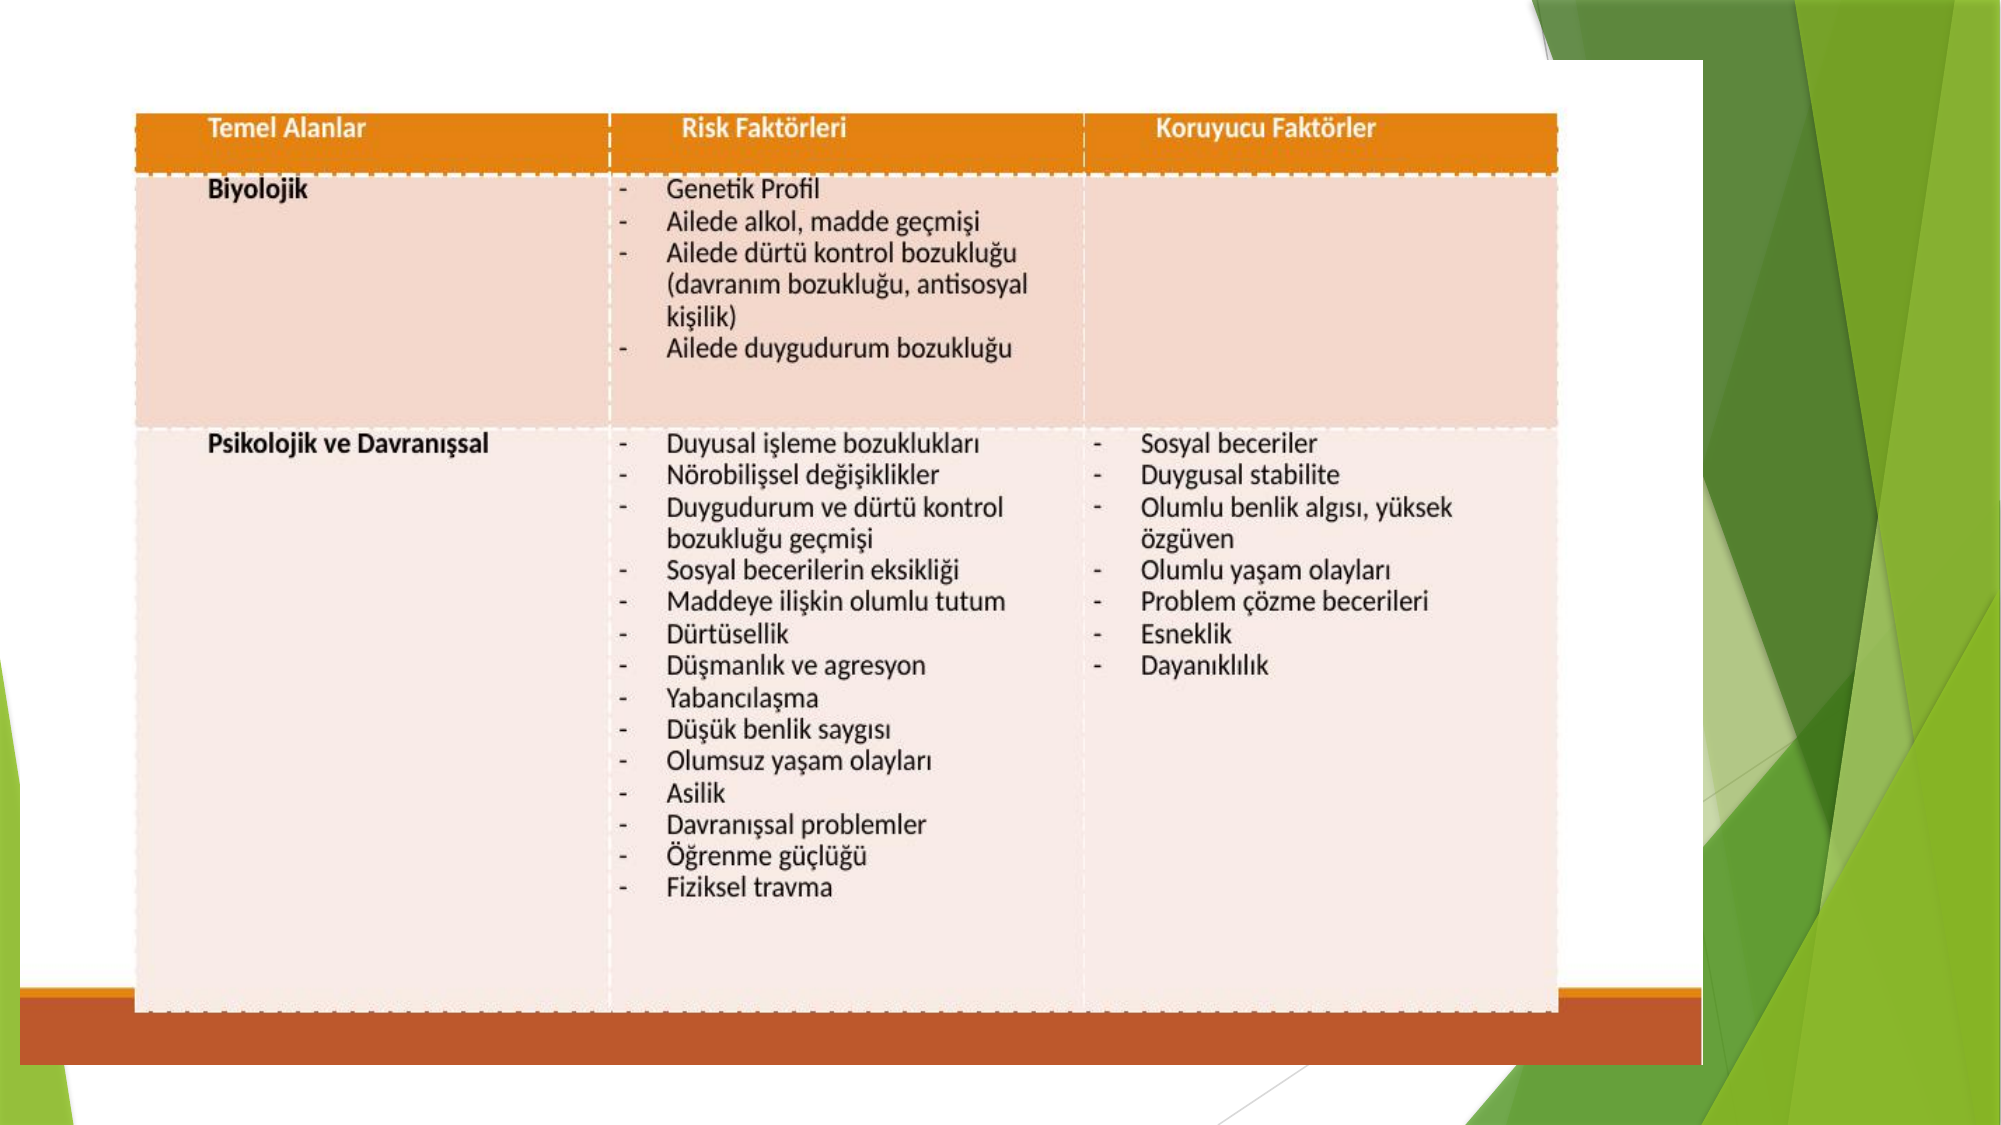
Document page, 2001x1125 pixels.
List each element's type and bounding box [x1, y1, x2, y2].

list [20, 59, 1703, 1066]
